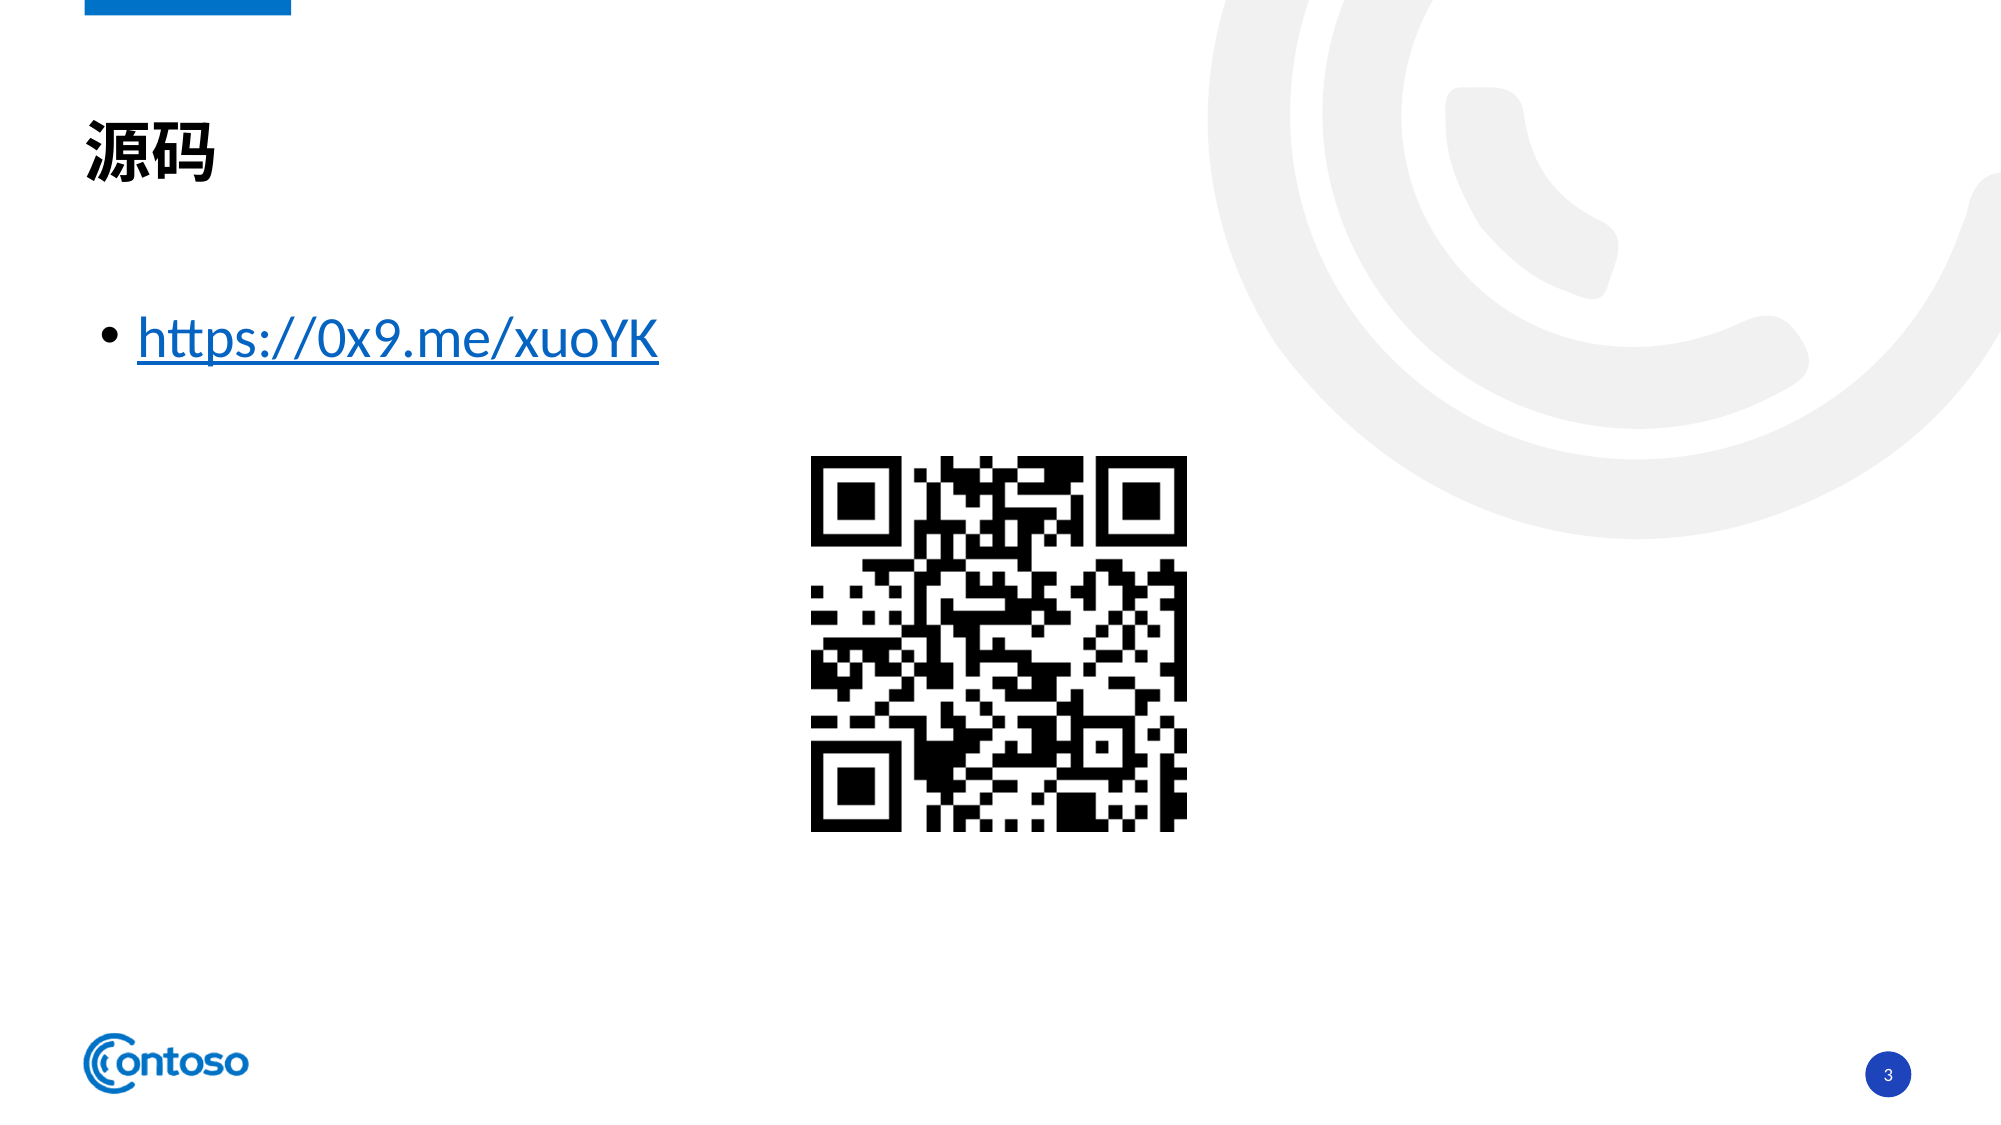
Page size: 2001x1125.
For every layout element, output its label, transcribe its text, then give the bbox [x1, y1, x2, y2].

picture [811, 456, 1187, 832]
list https://0x9.me/xuoYK [84, 299, 1863, 1014]
picture [77, 1027, 254, 1095]
title 源码 [84, 40, 1914, 192]
slide_number 3 [1864, 1059, 1913, 1090]
